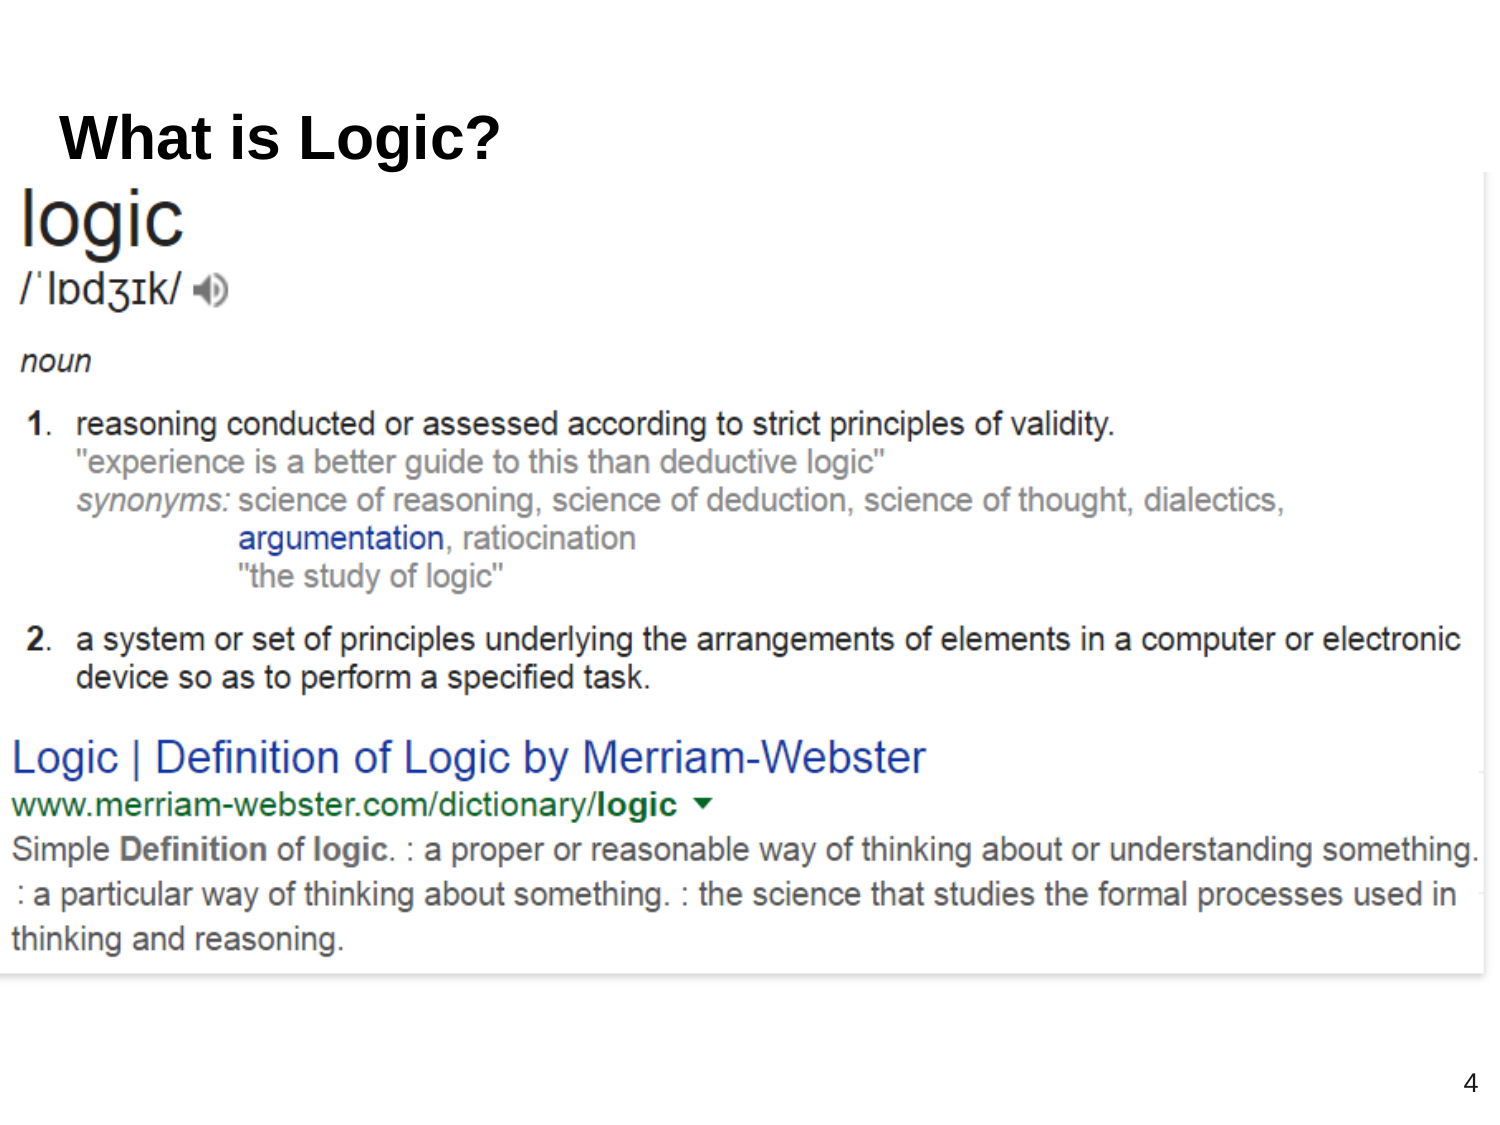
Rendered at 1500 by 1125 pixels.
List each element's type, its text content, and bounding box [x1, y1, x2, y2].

slide_number ‹#› [1403, 1038, 1494, 1125]
picture [0, 172, 1494, 987]
text_box What is Logic? [44, 44, 1455, 171]
